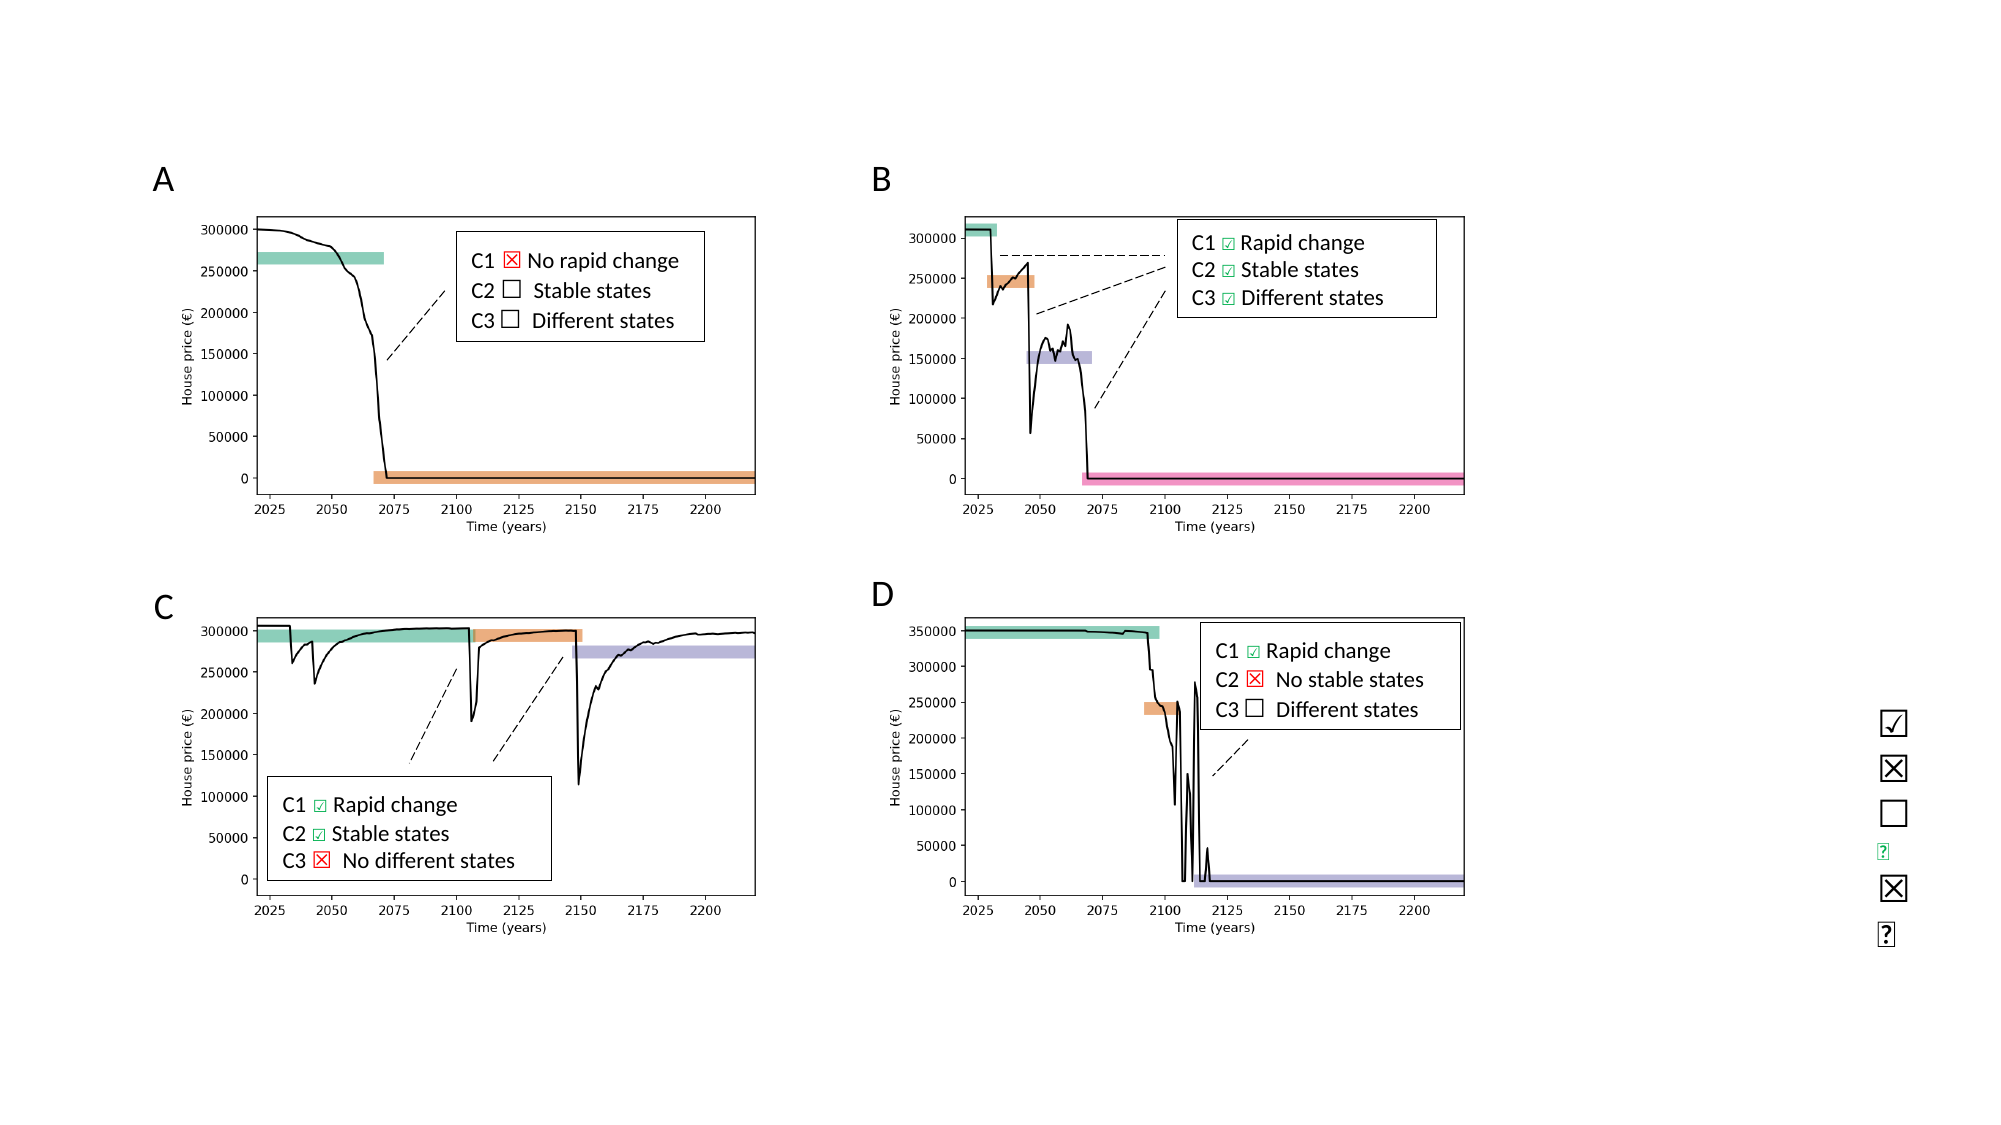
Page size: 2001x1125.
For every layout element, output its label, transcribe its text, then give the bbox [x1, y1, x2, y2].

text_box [1212, 739, 1248, 776]
picture [173, 609, 764, 943]
picture [173, 208, 764, 542]
text_box B [856, 146, 907, 207]
text_box ☑ ☒ ☐ ✅ ☒ ❎ [1862, 693, 2000, 963]
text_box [385, 290, 445, 362]
text_box C [138, 574, 189, 634]
picture [881, 609, 1473, 943]
text_box D [856, 561, 909, 622]
picture [881, 208, 1473, 542]
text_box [1035, 267, 1166, 315]
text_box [492, 656, 563, 763]
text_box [409, 668, 457, 764]
text_box A [137, 146, 190, 207]
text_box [1094, 290, 1166, 409]
